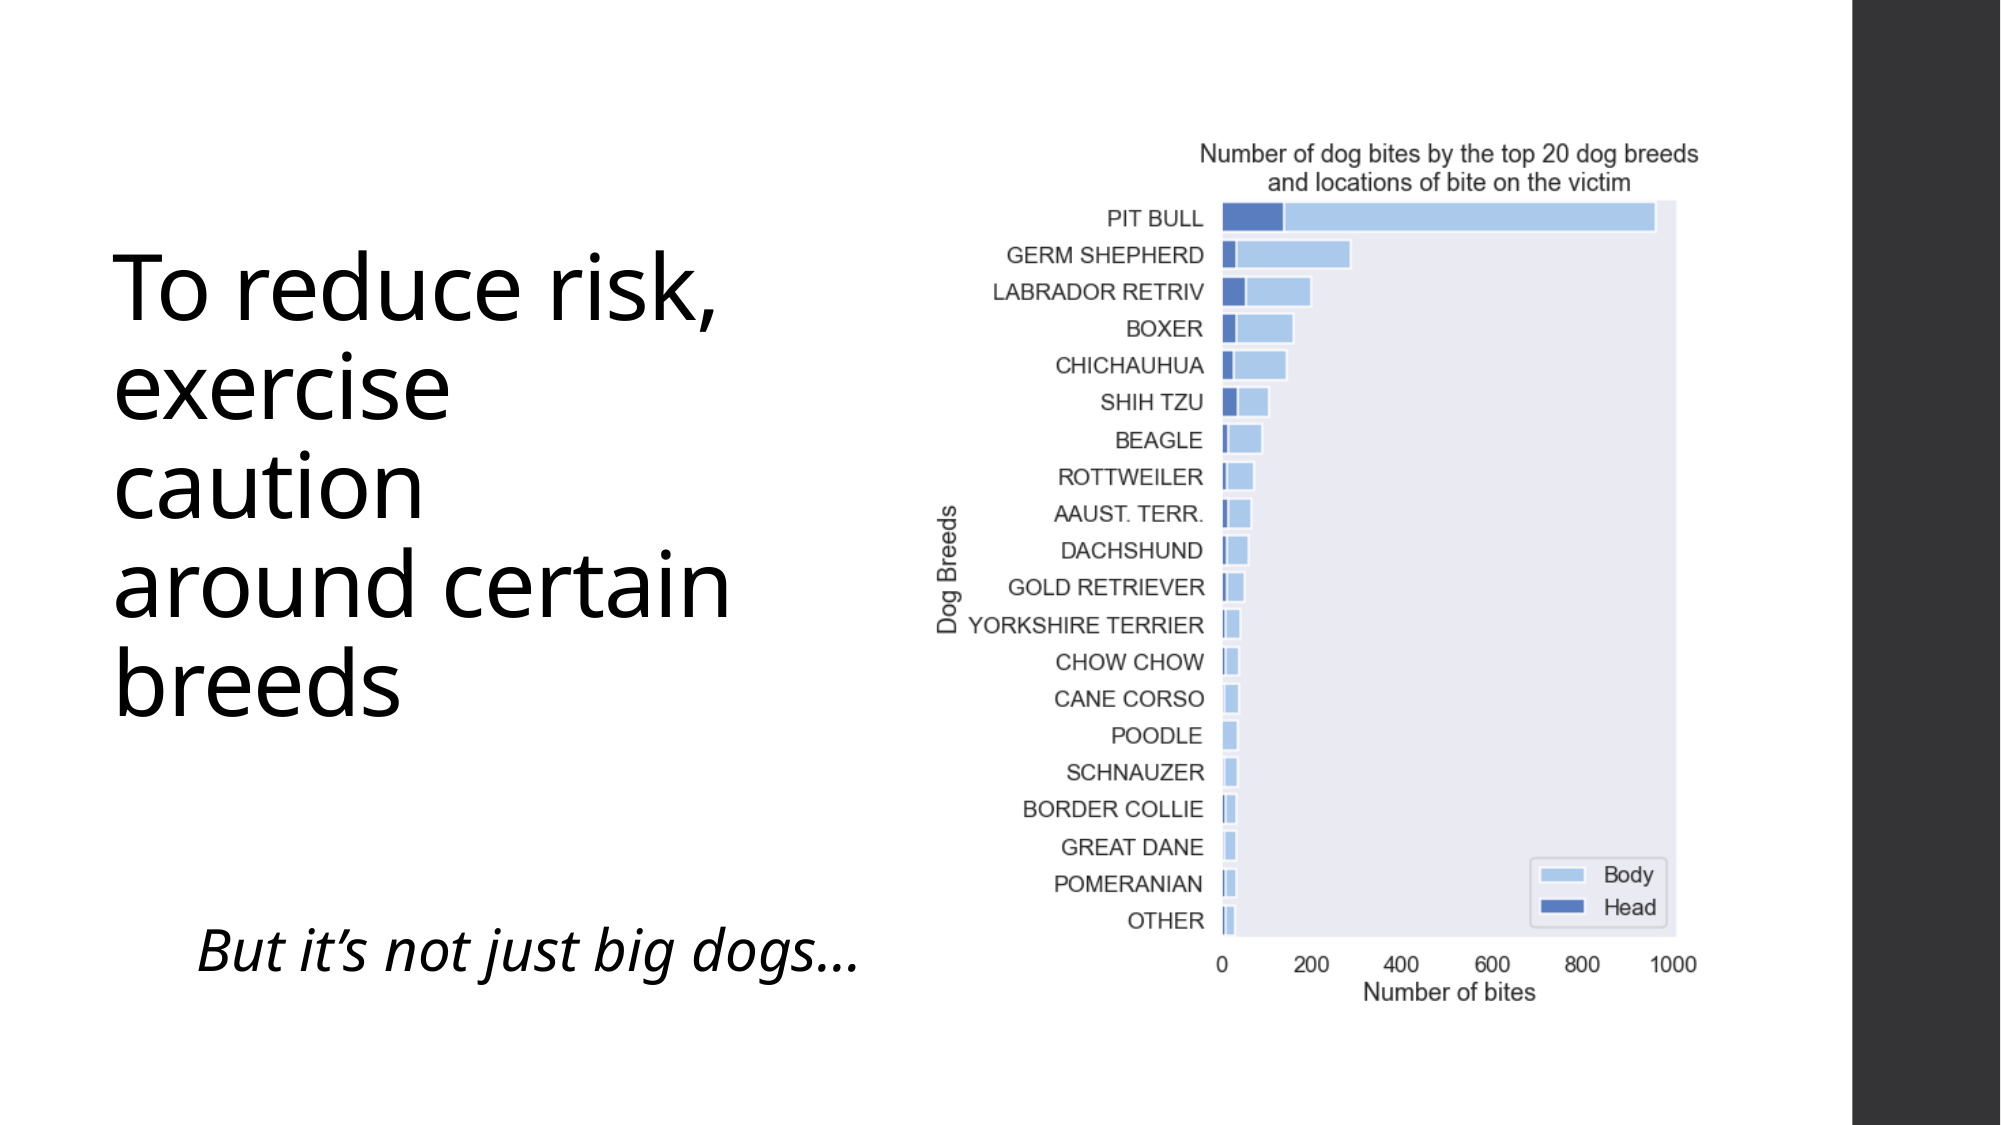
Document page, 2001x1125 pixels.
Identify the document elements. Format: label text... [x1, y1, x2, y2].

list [929, 134, 1710, 1017]
text_box But it’s not just big dogs… [124, 906, 922, 991]
title To reduce risk, exercise caution around certain breeds [97, 0, 762, 744]
